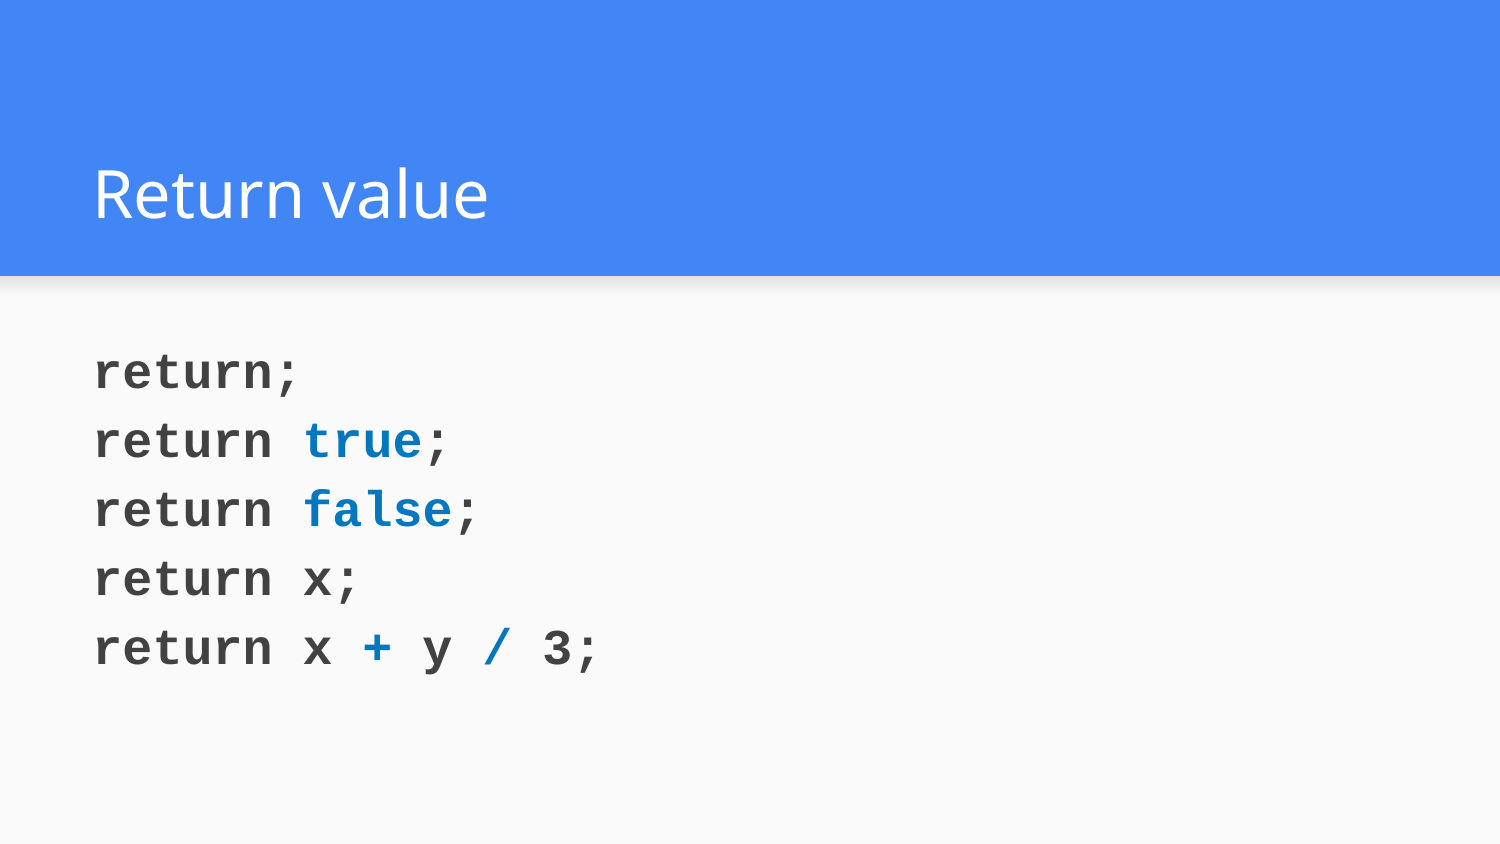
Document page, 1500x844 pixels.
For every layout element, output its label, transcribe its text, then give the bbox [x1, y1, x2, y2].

title Return value [77, 121, 1427, 248]
list return; return true; return false; return x; return x + y / 3; [77, 314, 1427, 760]
